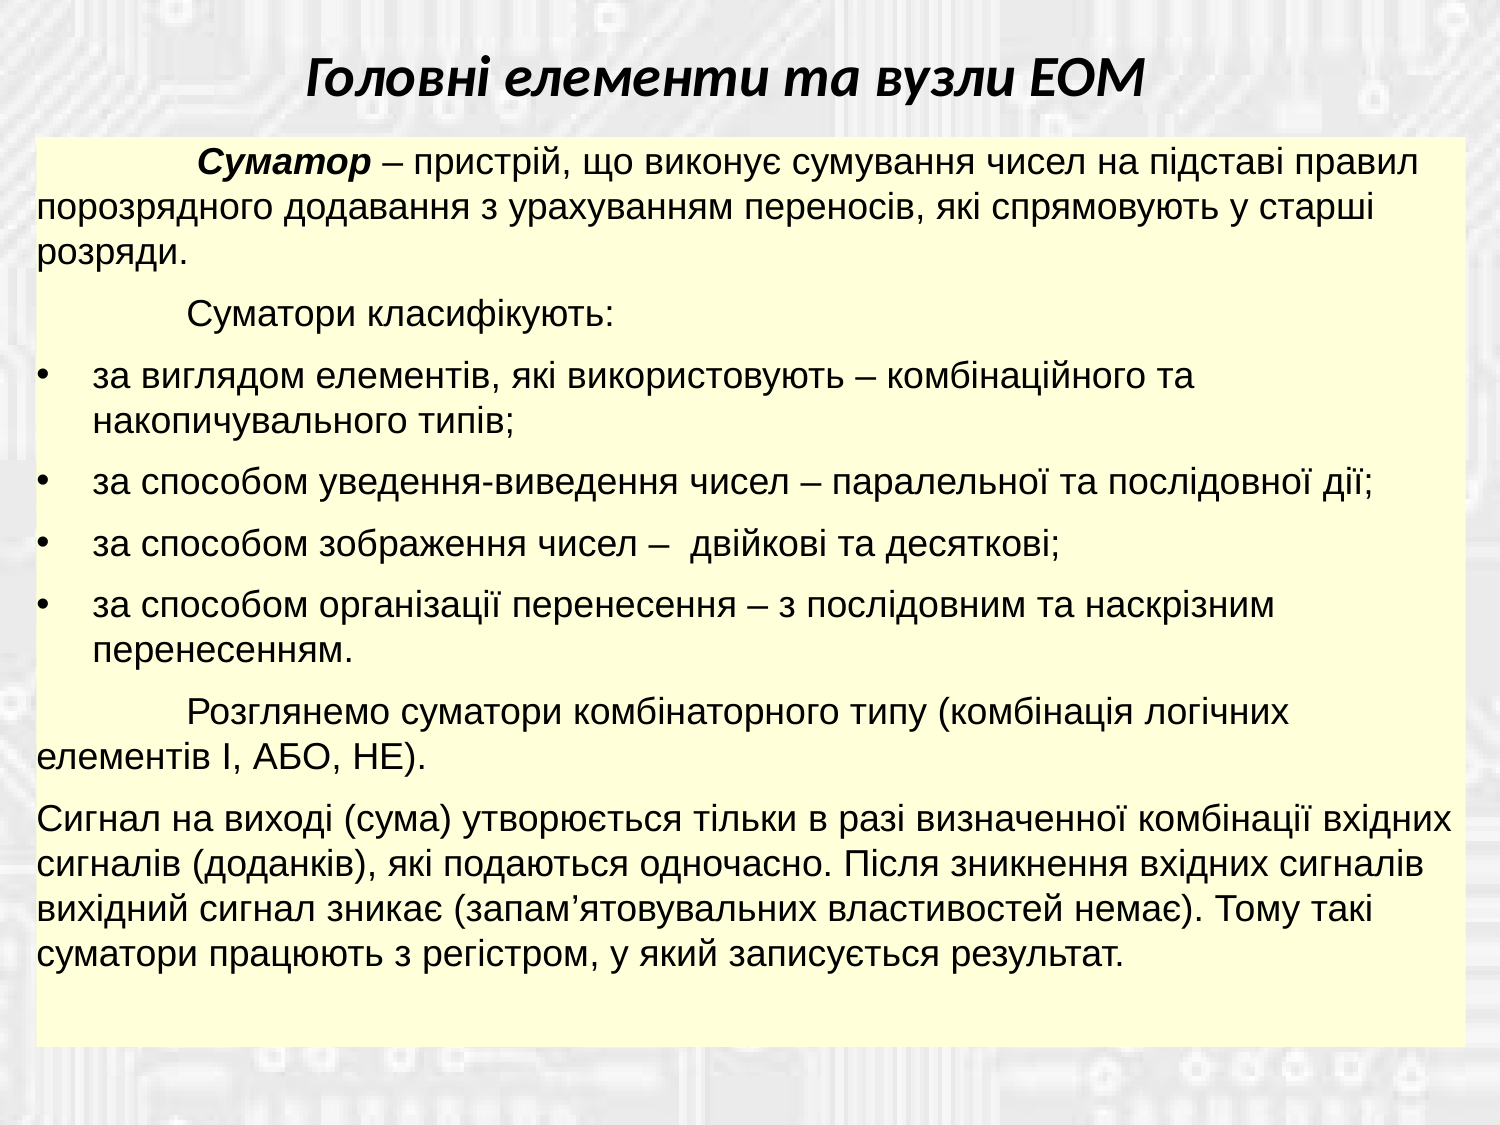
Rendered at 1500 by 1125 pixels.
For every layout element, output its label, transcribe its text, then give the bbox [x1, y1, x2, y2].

text_box Головні елементи та вузли ЕОМ [290, 30, 1212, 116]
picture [0, 0, 1500, 1125]
list Суматор – пристрій, що виконує сумування чисел на підставі правил порозрядного додавання з урахуванням переносів, які спрямовують у старші розряди. Суматори класифікують: за виглядом елементів, які використовують – комбінаційного та накопичувального типів; за способом уведення-виведення чисел – паралельної та послідовної дії; за способом зображення чисел – двійкові та десяткові; за способом організації перенесення – з послідовним та наскрізним перенесенням. Розглянемо суматори комбінаторного типу (комбінація логічних елементів І, АБО, НЕ). Сигнал на виході (сума) утворюється тільки в разі визначенної комбінації вхідних сигналів (доданків), які подаються одночасно. Після зникнення вхідних сигналів вихідний сигнал зникає (запам’ятовувальних властивостей немає). Тому такі суматори працюють з регістром, у який записується результат. [36, 137, 1466, 1047]
